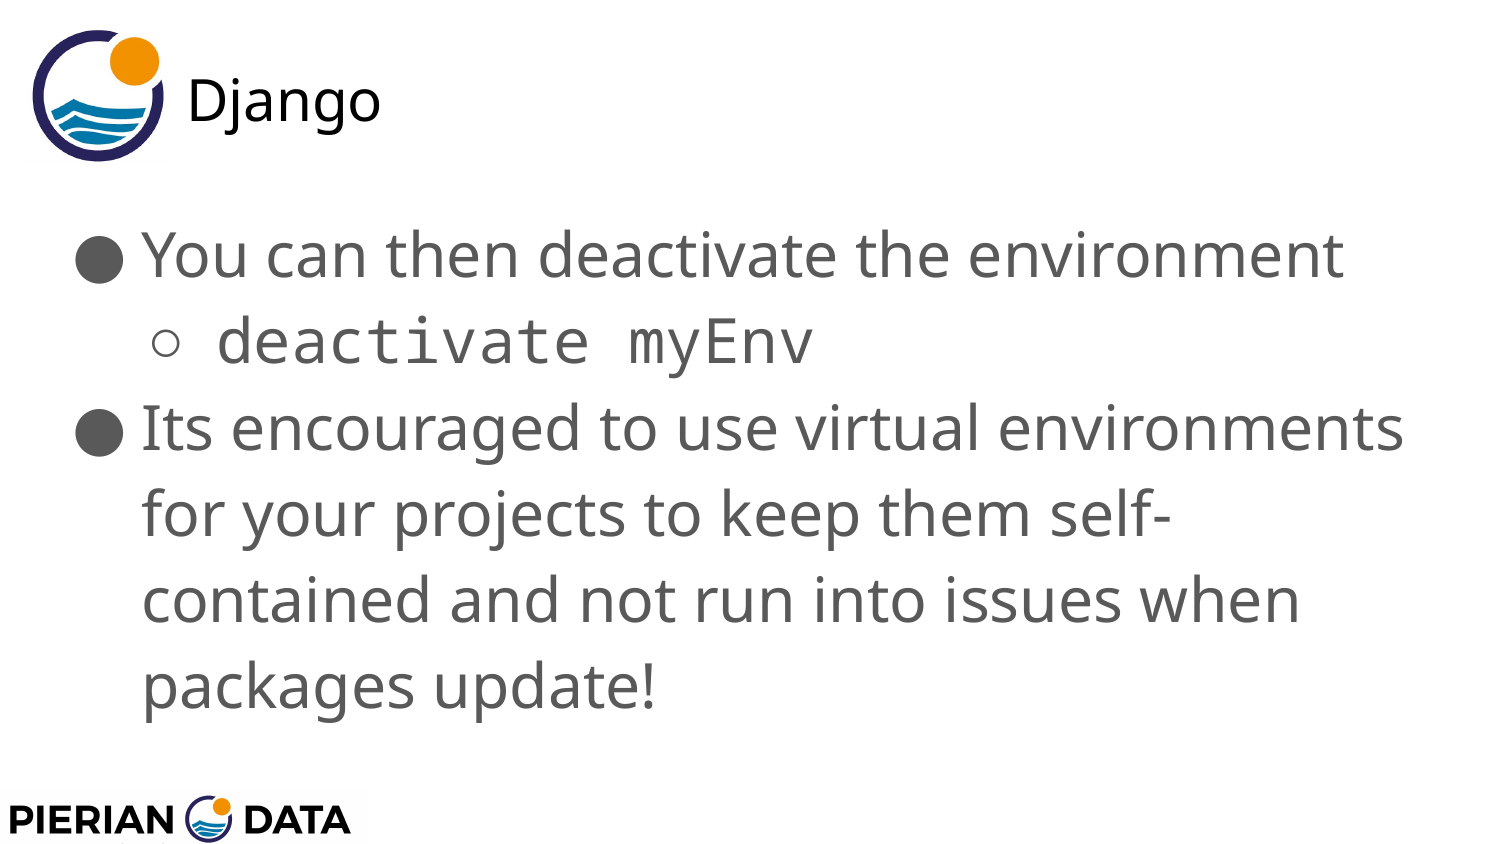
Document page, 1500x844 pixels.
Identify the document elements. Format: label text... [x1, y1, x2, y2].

picture [24, 24, 172, 167]
picture [0, 787, 368, 844]
list You can then deactivate the environment deactivate myEnv Its encouraged to use virtual environments for your projects to keep them self-contained and not run into issues when packages update! [51, 189, 1478, 750]
title Django [176, 48, 1449, 143]
